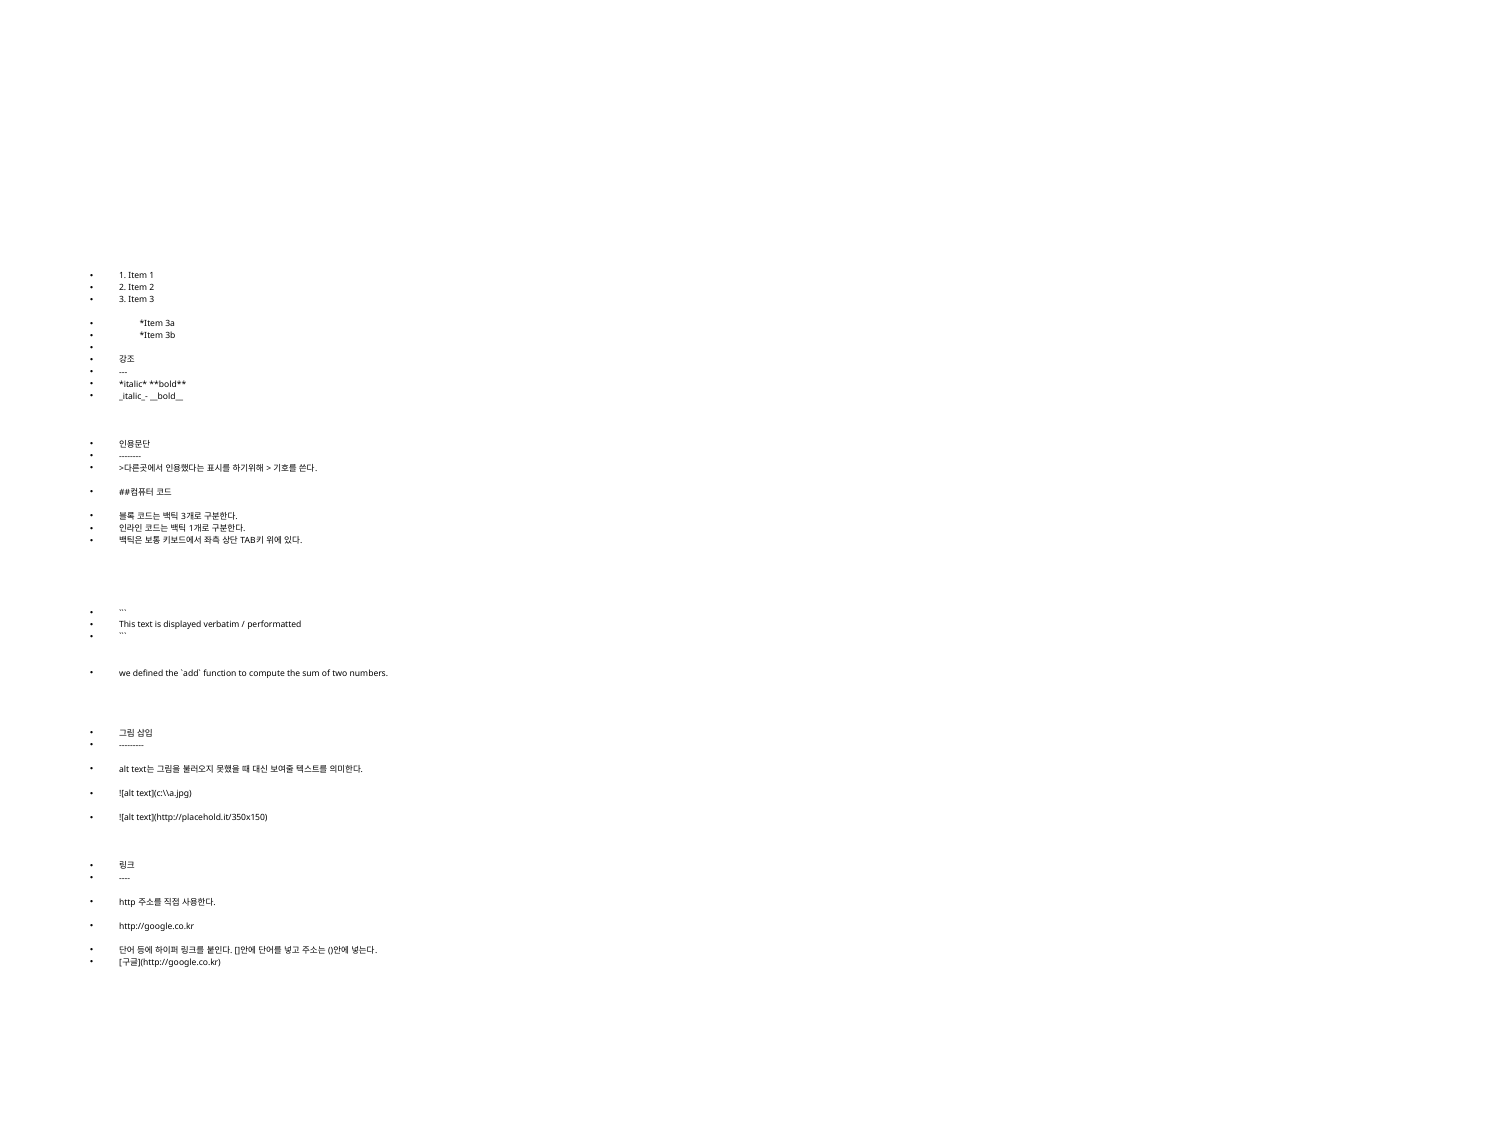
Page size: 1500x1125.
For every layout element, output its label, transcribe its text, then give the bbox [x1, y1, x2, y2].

list 1. Item 1 2. Item 2 3. Item 3 *Item 3a *Item 3b 강조 --- *italic* **bold** _italic_- __bold__ 인용문단 -------- >다른곳에서 인용했다는 표시를 하기위해 > 기호를 쓴다. ##컴퓨터 코드 블록 코드는 백틱 3개로 구분한다. 인라인 코드는 백틱 1개로 구분한다. 백틱은 보통 키보드에서 좌측 상단 TAB키 위에 있다. ``` This text is displayed verbatim / performatted ``` we defined the `add` function to compute the sum of two numbers. 그림 삽입 --------- alt text는 그림을 불러오지 못했을 때 대신 보여줄 텍스트를 의미한다. ![alt text](c:\\a.jpg) ![alt text](http://placehold.it/350x150) 링크 ---- http 주소를 직접 사용한다. http://google.co.kr 단어 등에 하이퍼 링크를 붙인다. []안에 단어를 넣고 주소는 ()안에 넣는다. [구글](http://google.co.kr) [75, 262, 1425, 1005]
